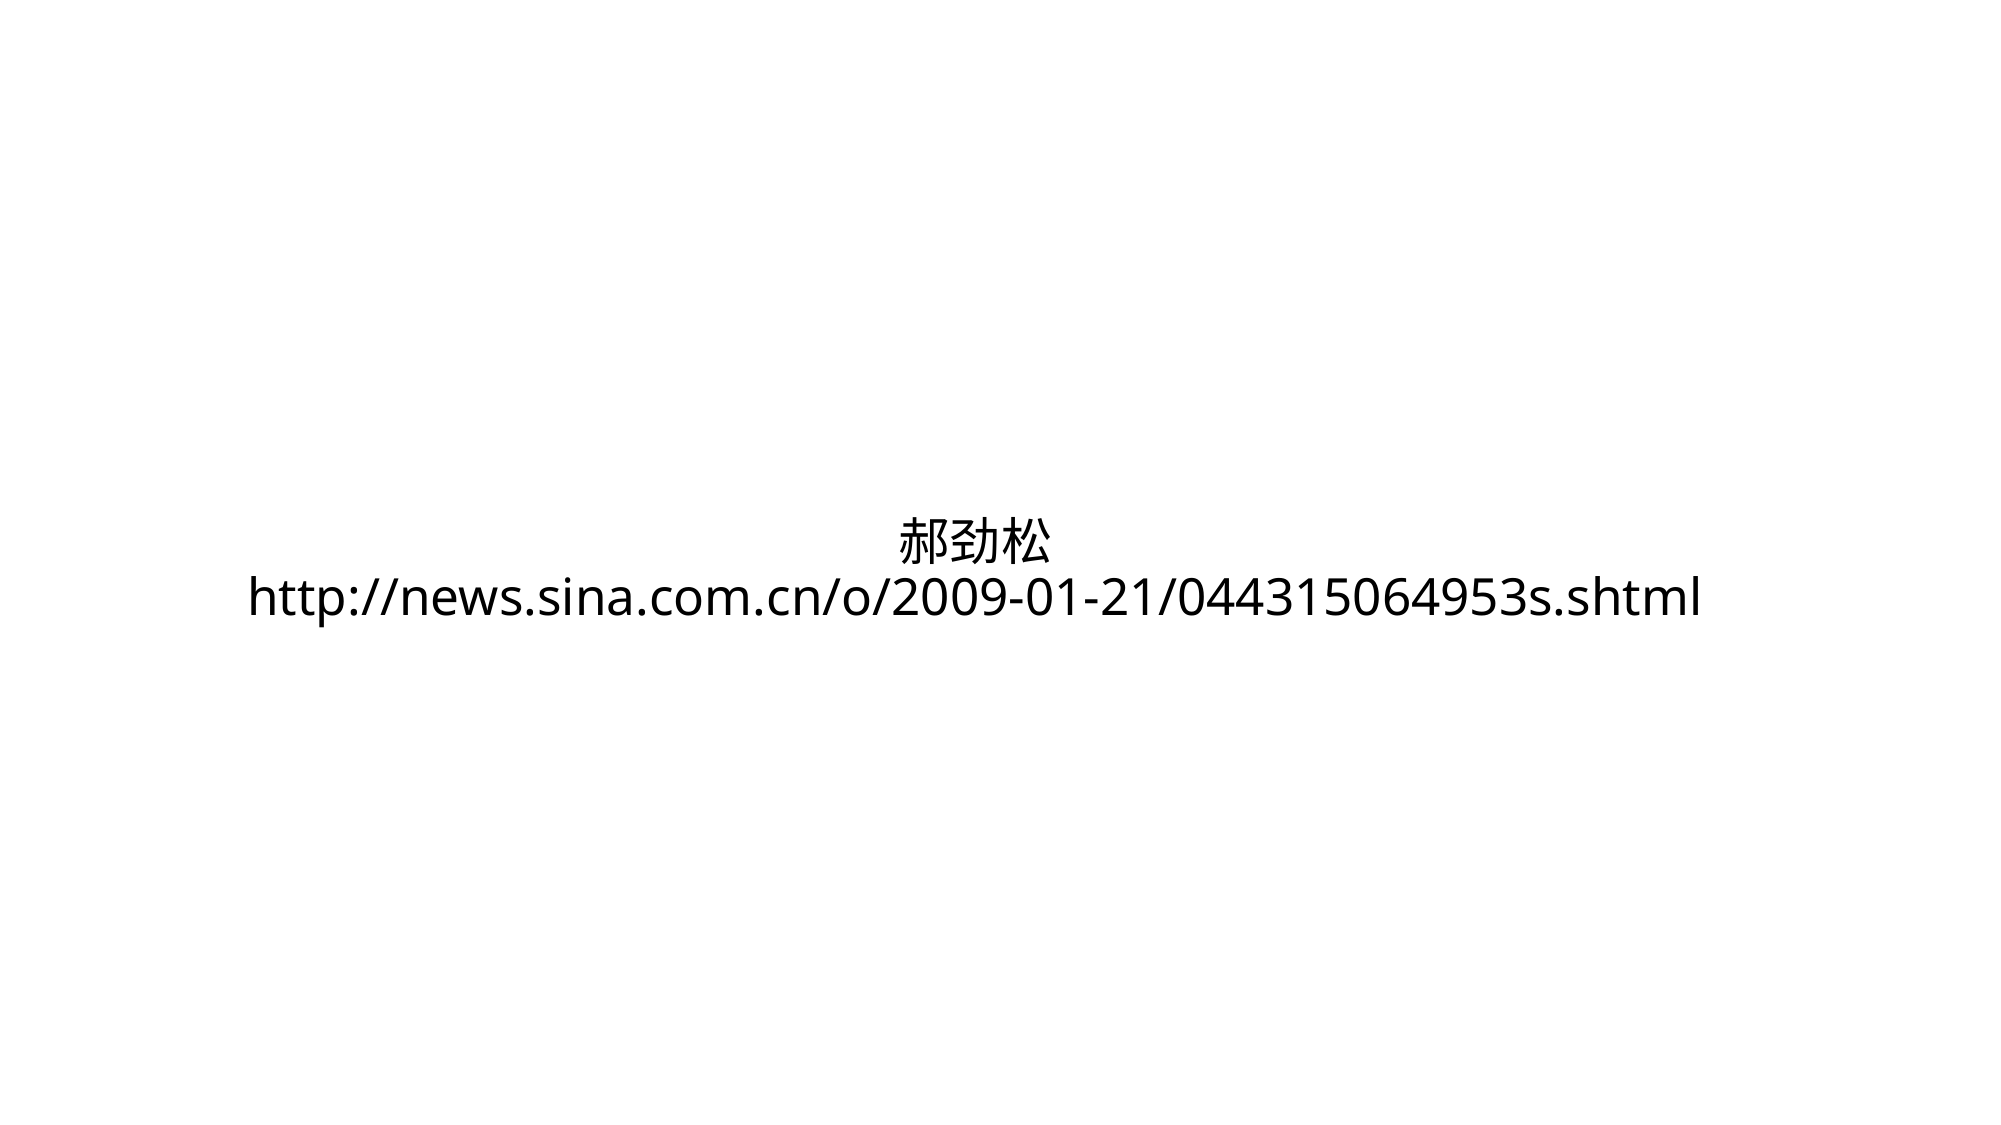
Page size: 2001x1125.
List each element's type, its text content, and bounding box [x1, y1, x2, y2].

title 郝劲松 http://news.sina.com.cn/o/2009-01-21/044315064953s.shtml [225, 461, 1726, 634]
